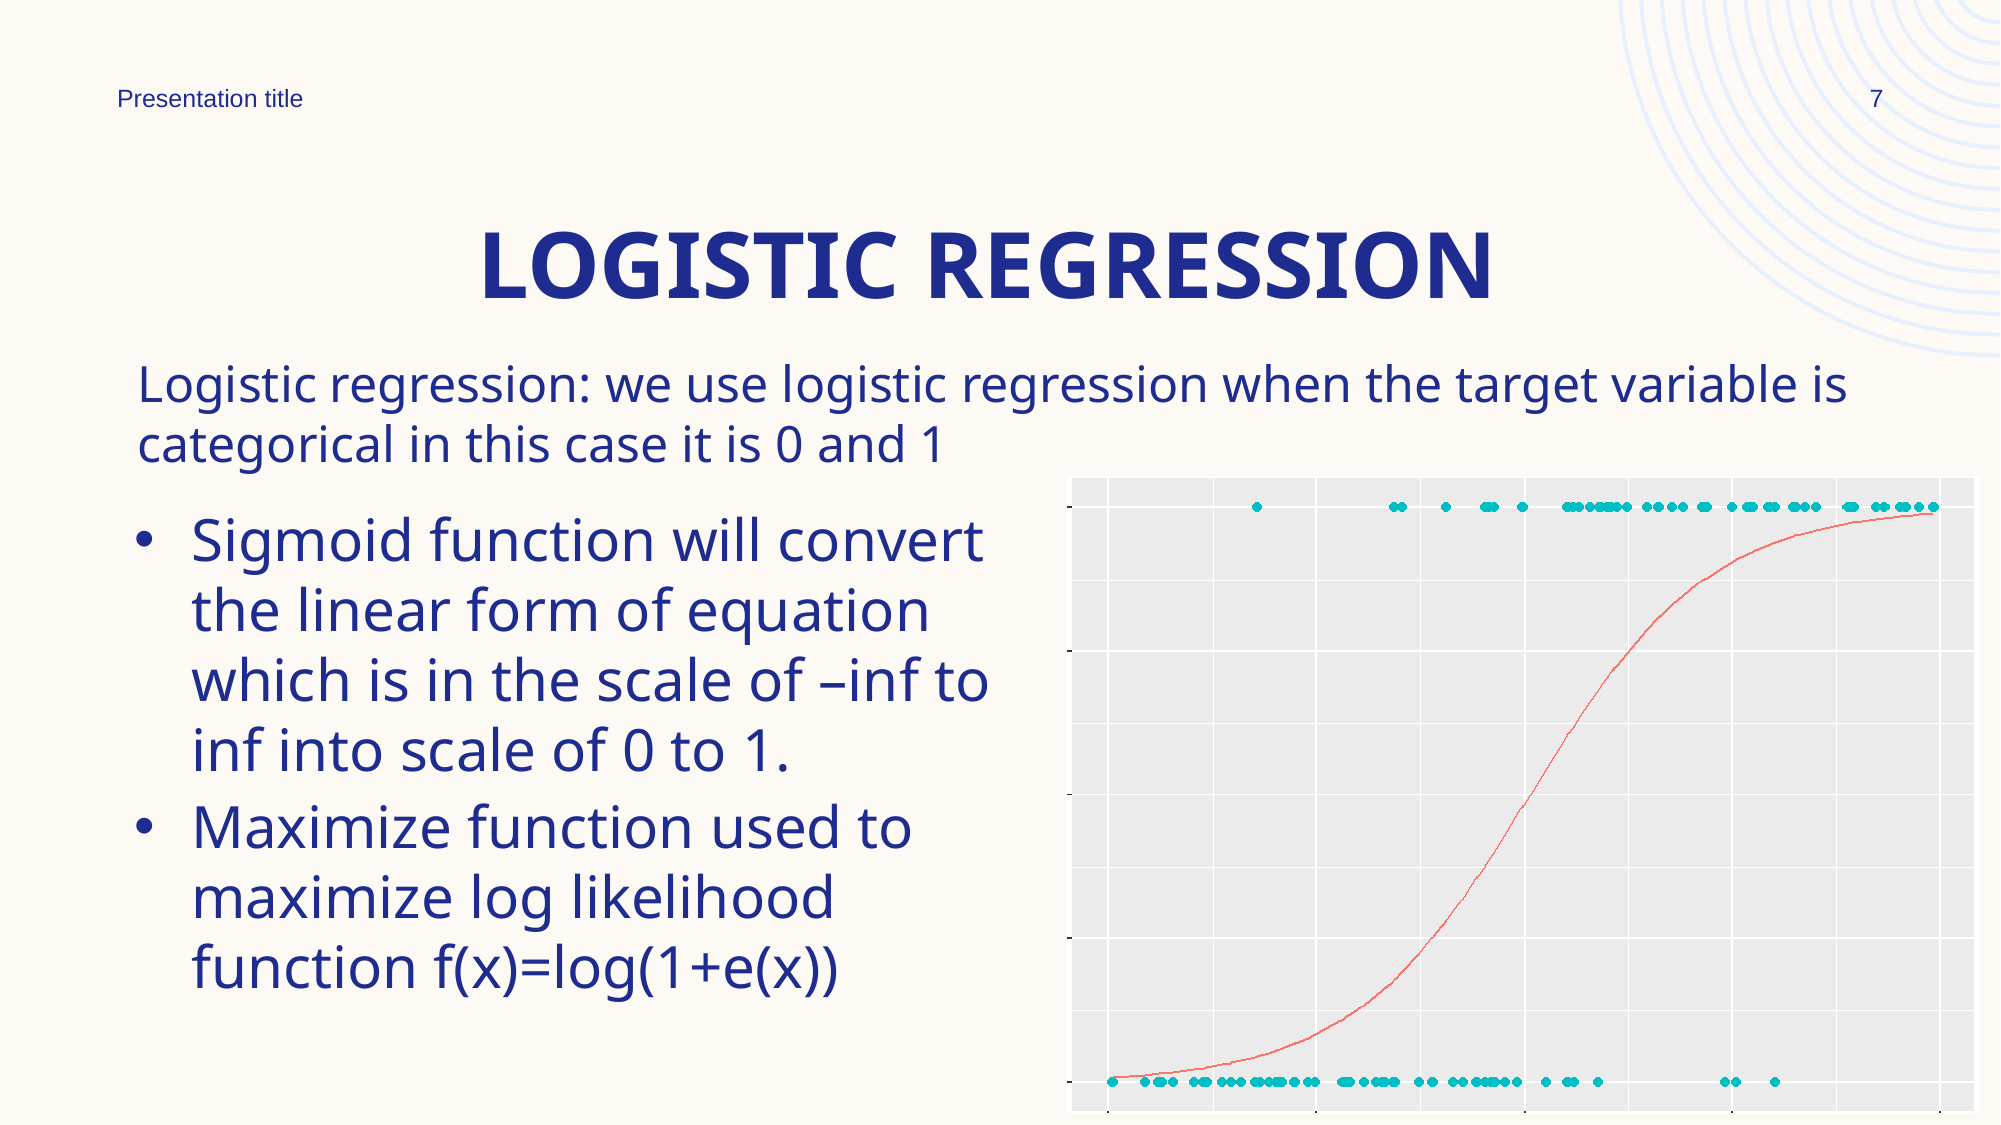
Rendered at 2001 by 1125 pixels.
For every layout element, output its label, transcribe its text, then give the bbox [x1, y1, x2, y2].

footer Presentation title [101, 75, 627, 120]
title Logistic Regression [124, 199, 1875, 326]
text_box Sigmoid function will convert the linear form of equation which is in the scale of –inf to inf into scale of 0 to 1. Maximize function used to maximize log likelihood function f(x)=log(1+e(x)) [119, 495, 1067, 1113]
text_box [101, 476, 1068, 1119]
picture [1067, 476, 1980, 1113]
slide_number 7 [1795, 75, 1958, 120]
list Logistic regression: we use logistic regression when the target variable is categorical in this case it is 0 and 1 [123, 344, 1875, 471]
